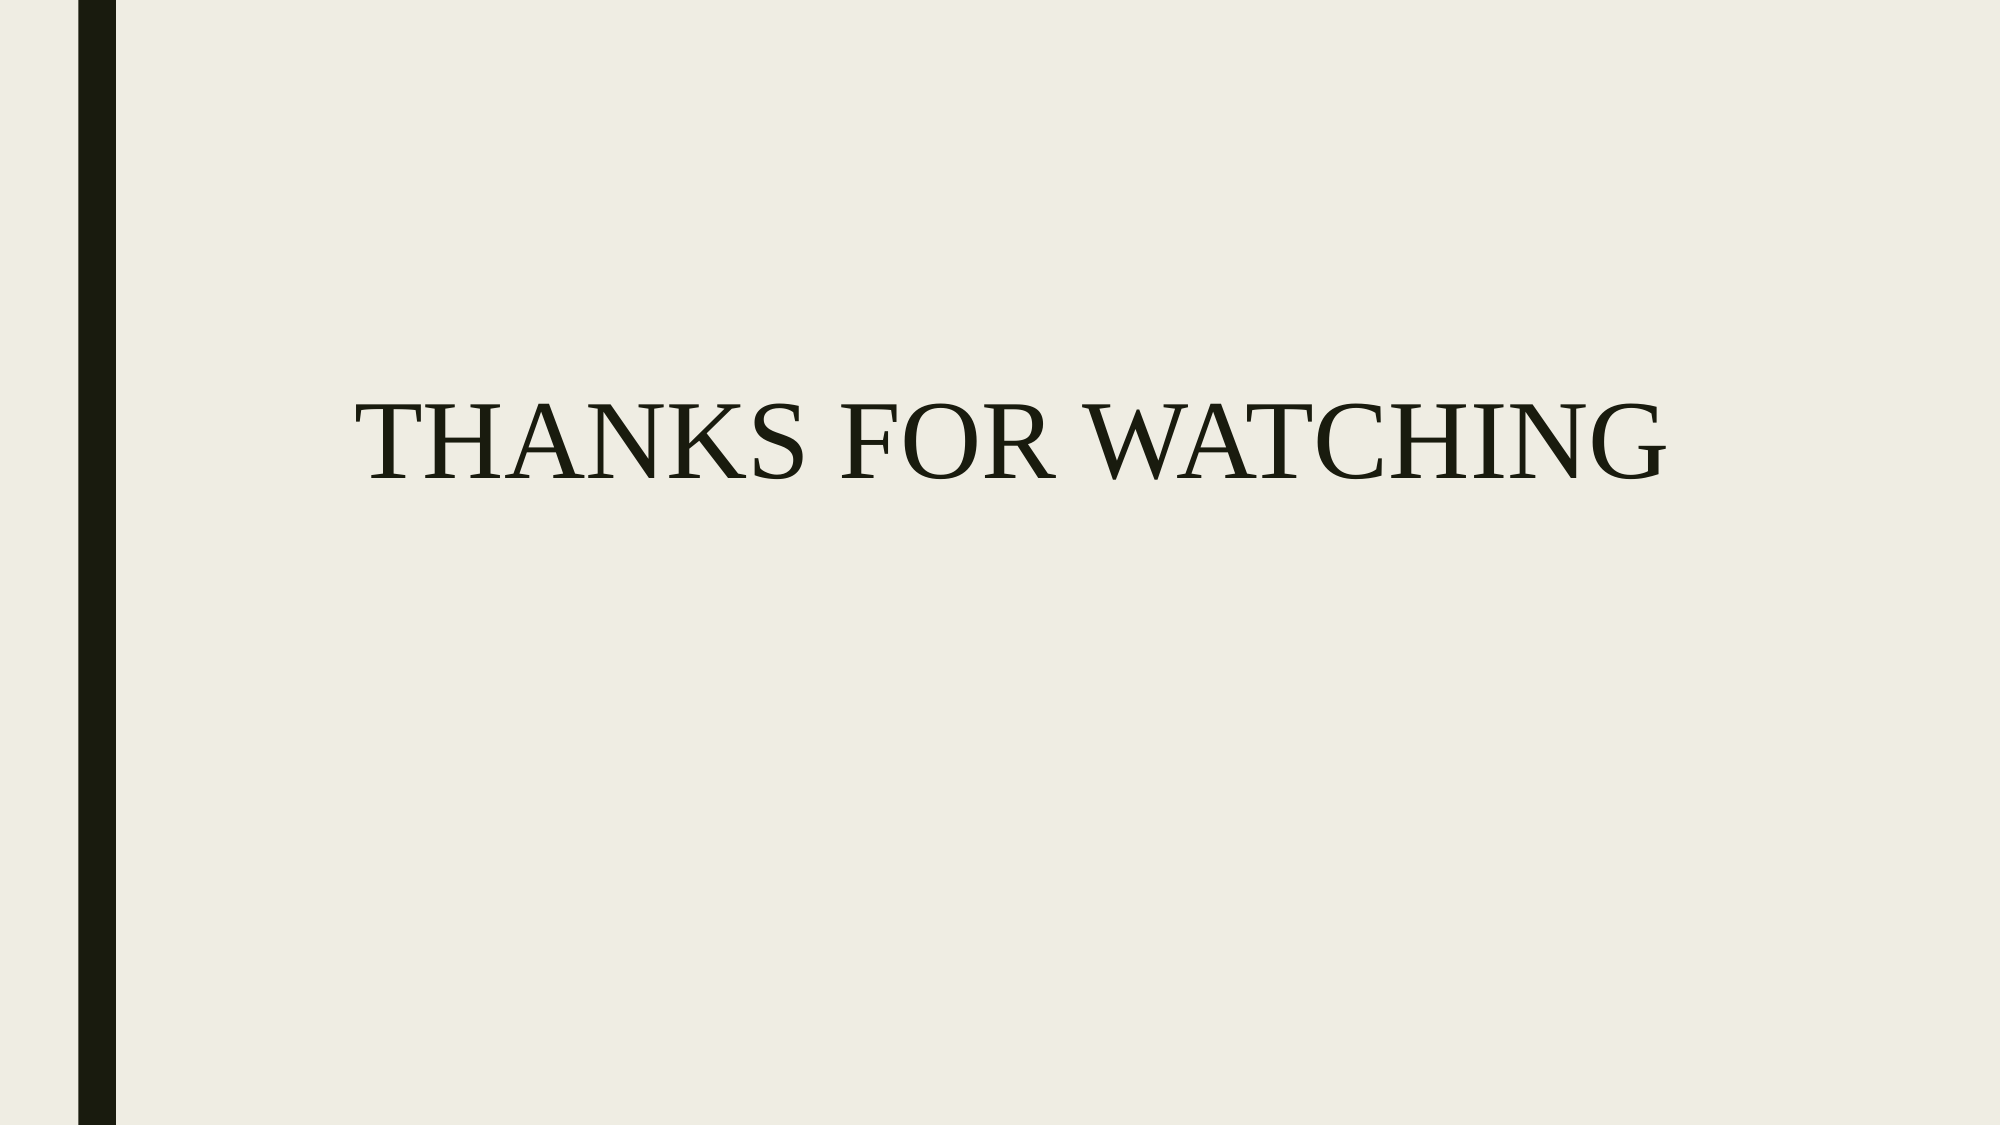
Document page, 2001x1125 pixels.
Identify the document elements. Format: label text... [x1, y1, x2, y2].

title THANKS FOR WATCHING [225, 375, 1800, 700]
